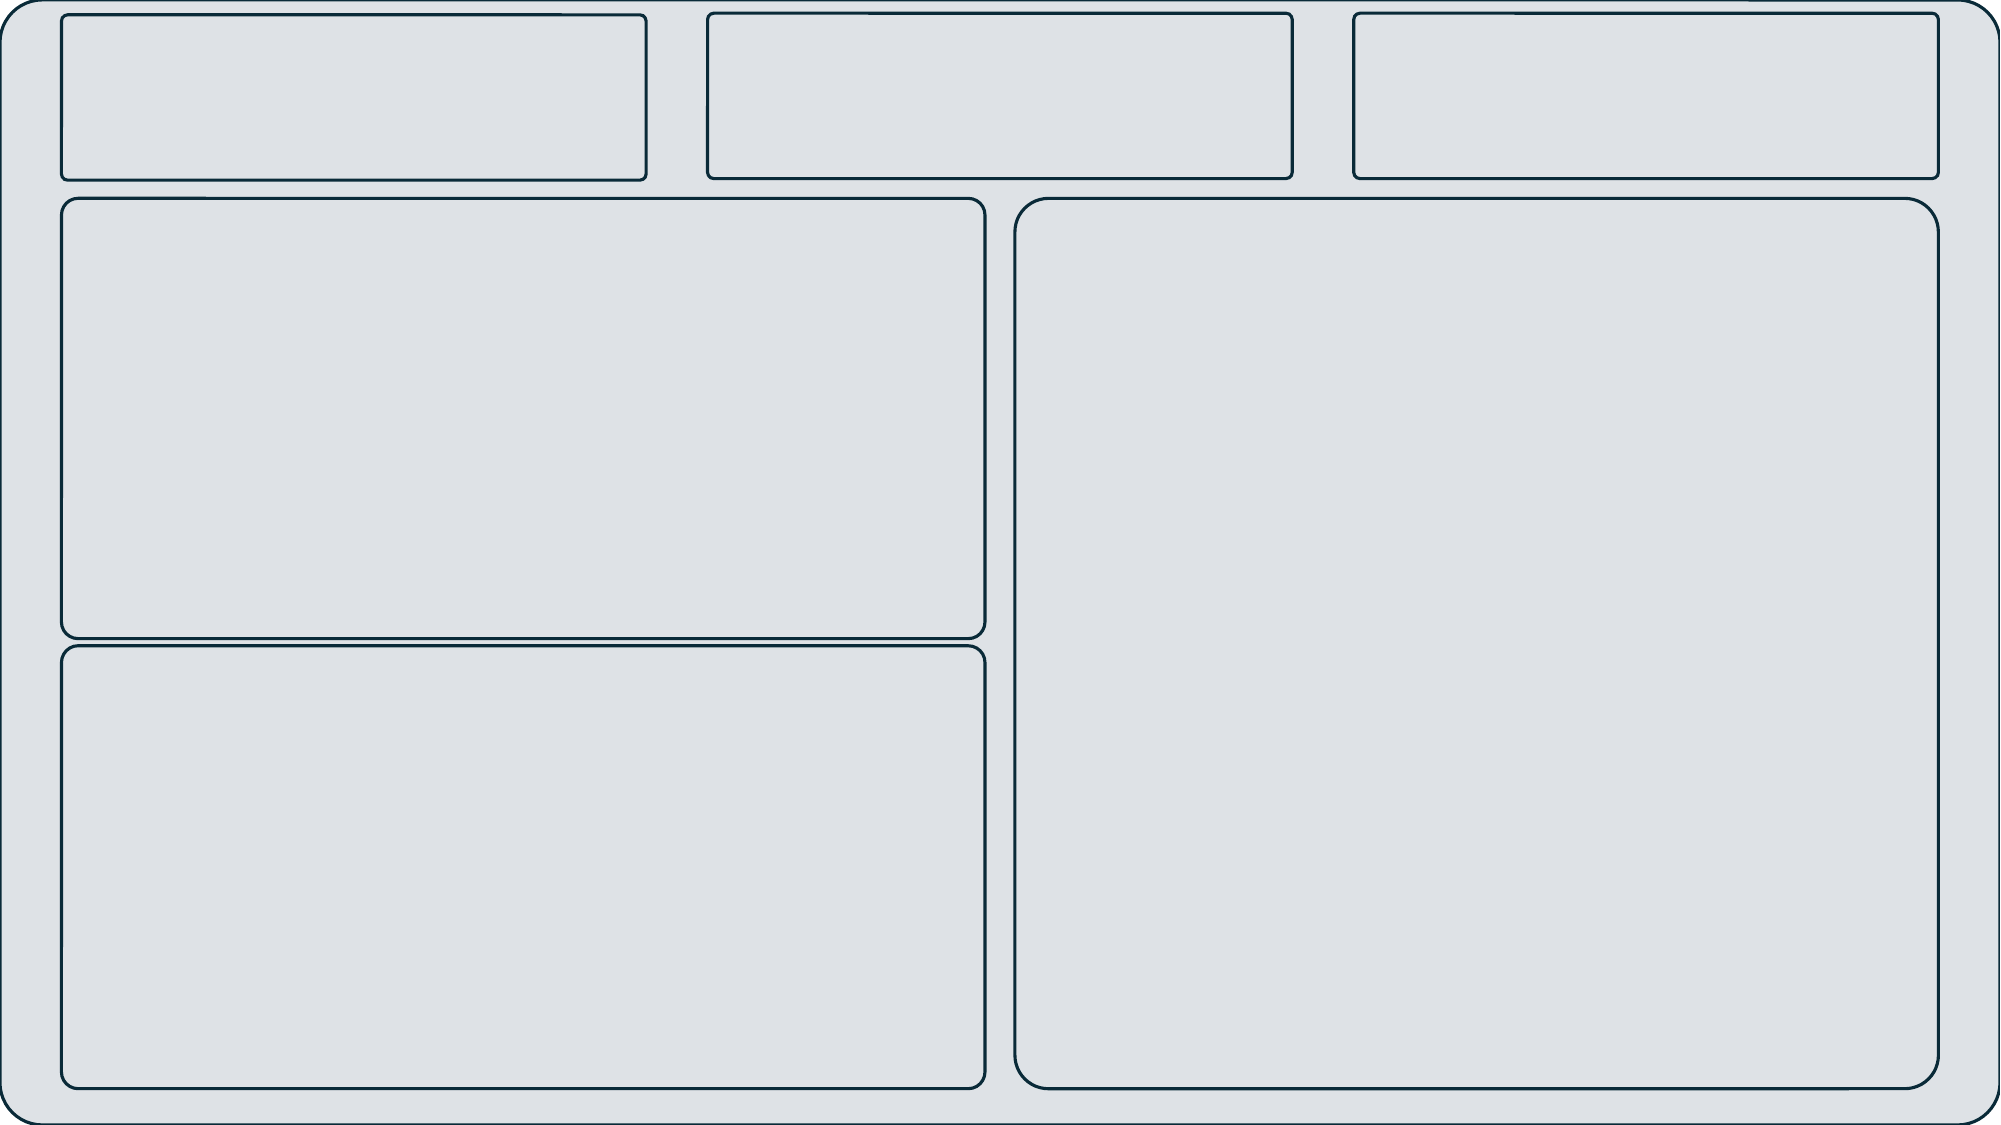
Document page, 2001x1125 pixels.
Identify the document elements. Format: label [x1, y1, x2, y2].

text_box [59, 13, 648, 182]
text_box [59, 644, 987, 1091]
text_box [1013, 196, 1940, 1091]
text_box [1352, 11, 1940, 181]
text_box [705, 11, 1294, 181]
text_box [0, 0, 2000, 1125]
text_box [59, 196, 987, 641]
